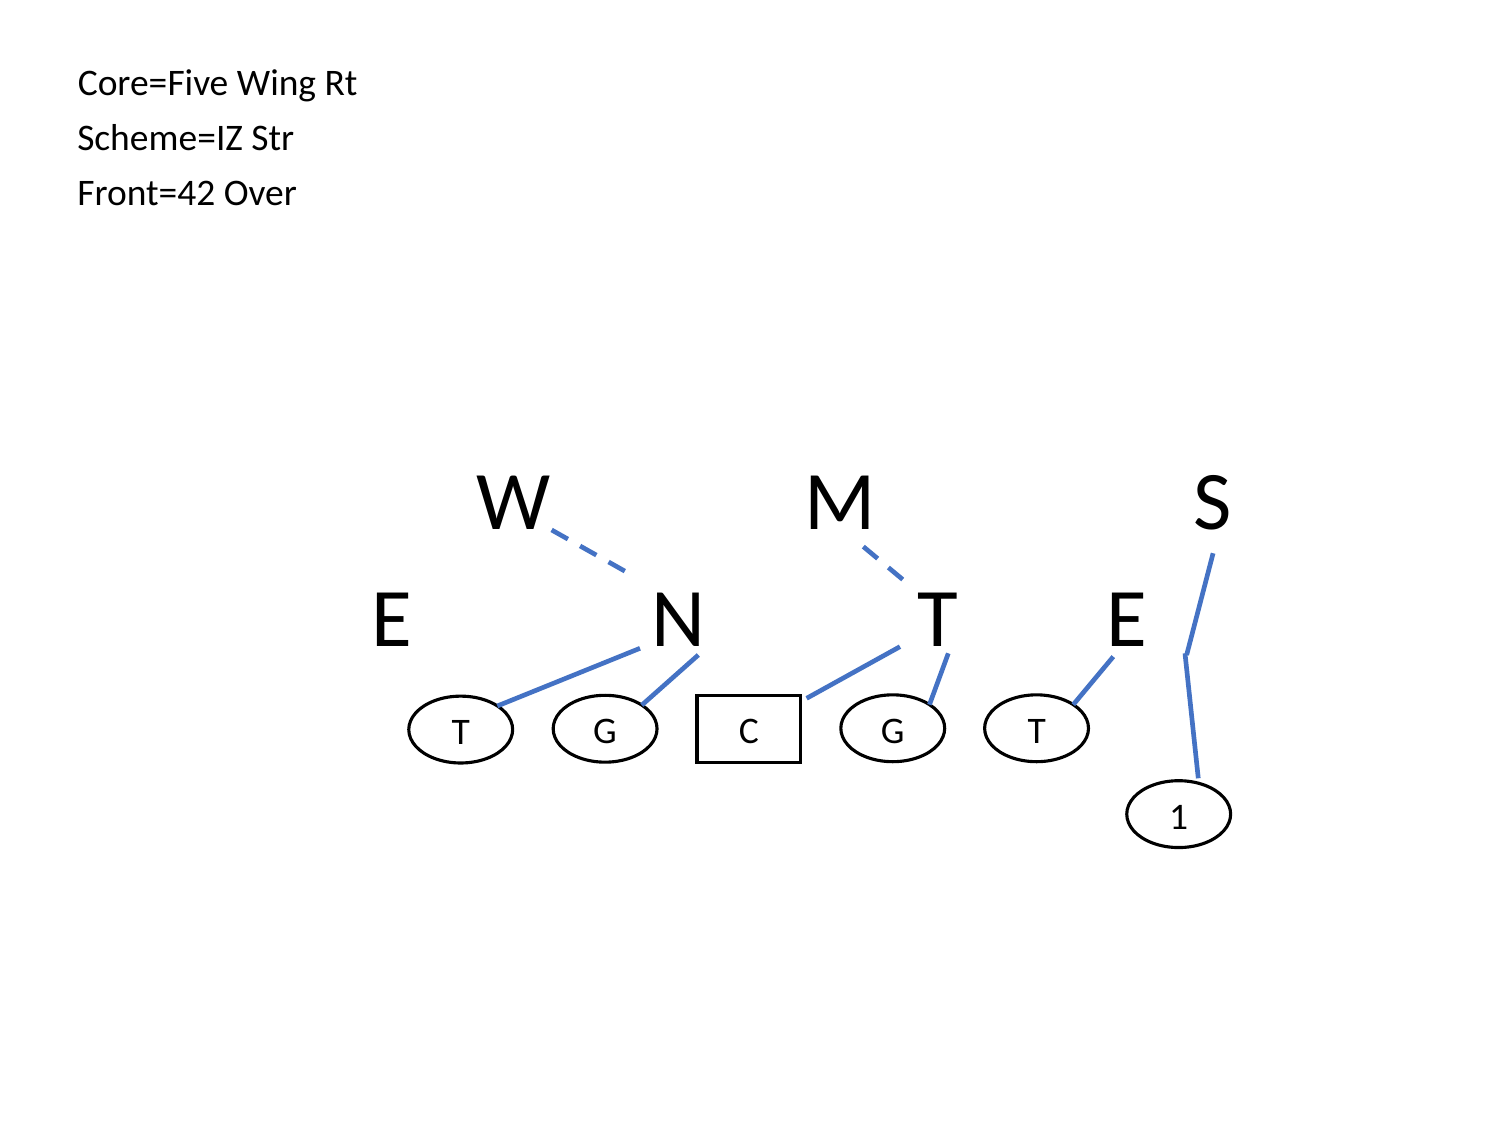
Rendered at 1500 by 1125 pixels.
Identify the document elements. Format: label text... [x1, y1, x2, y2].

text_box E [356, 555, 428, 671]
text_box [806, 646, 900, 699]
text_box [926, 653, 949, 695]
text_box E [1091, 555, 1163, 671]
text_box Core=Five Wing Rt [63, 50, 373, 111]
text_box 1 [1125, 779, 1232, 849]
text_box C [696, 694, 802, 763]
text_box W [461, 438, 566, 554]
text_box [551, 529, 632, 575]
text_box Scheme=IZ Str [62, 105, 310, 166]
text_box G [839, 694, 946, 763]
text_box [644, 654, 699, 699]
text_box Front=42 Over [62, 160, 312, 221]
text_box T [903, 555, 974, 671]
text_box M [789, 438, 891, 554]
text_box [1186, 554, 1214, 655]
text_box T [983, 693, 1090, 763]
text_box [1079, 656, 1114, 710]
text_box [1184, 653, 1199, 779]
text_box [863, 546, 904, 580]
text_box G [552, 705, 659, 764]
text_box T [407, 695, 514, 765]
text_box N [636, 555, 721, 671]
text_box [497, 648, 640, 706]
text_box S [1179, 438, 1248, 554]
